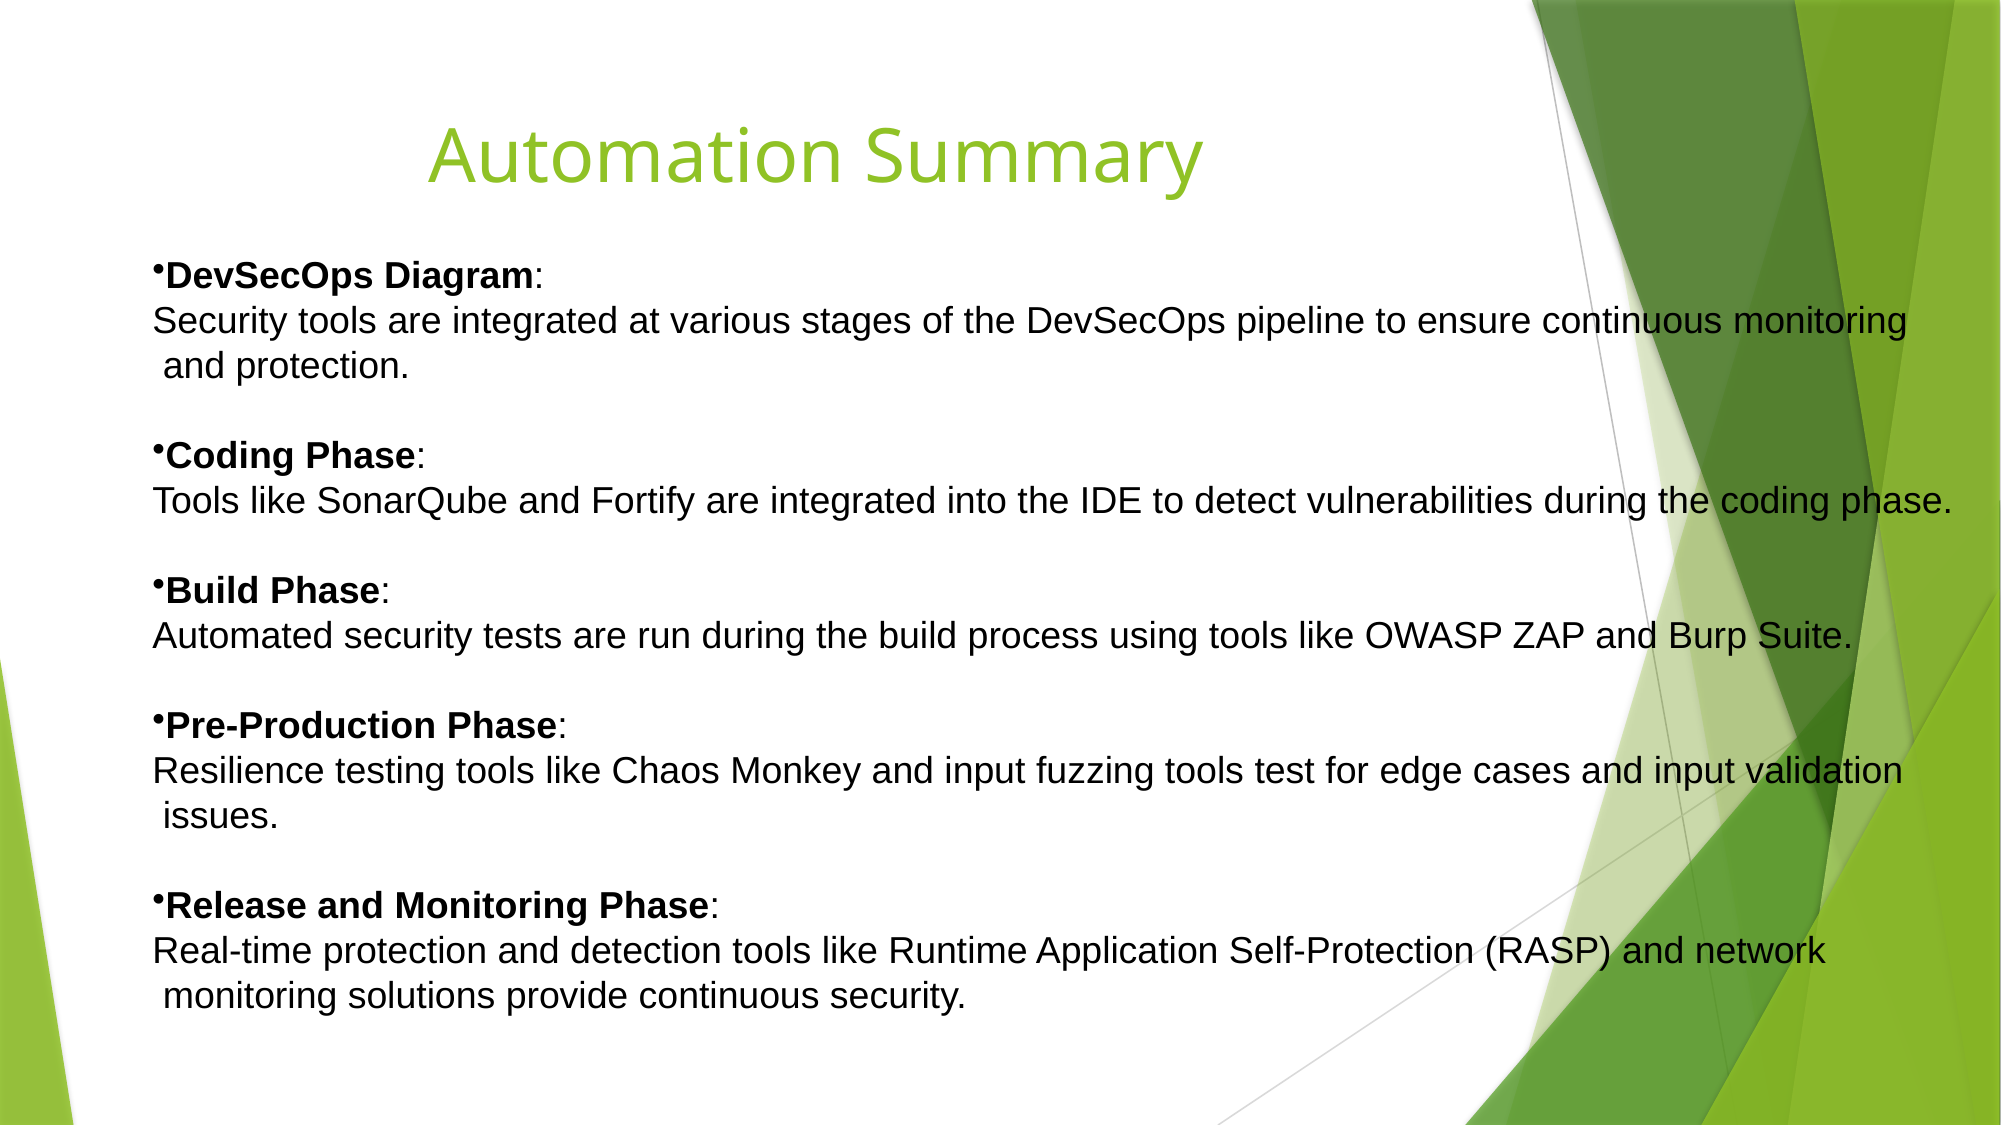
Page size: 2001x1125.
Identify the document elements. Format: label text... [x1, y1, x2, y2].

list DevSecOps Diagram: Security tools are integrated at various stages of the DevSecOps pipeline to ensure continuous monitoring and protection. Coding Phase: Tools like SonarQube and Fortify are integrated into the IDE to detect vulnerabilities during the coding phase. Build Phase: Automated security tests are run during the build process using tools like OWASP ZAP and Burp Suite. Pre-Production Phase: Resilience testing tools like Chaos Monkey and input fuzzing tools test for edge cases and input validation issues. Release and Monitoring Phase: Real-time protection and detection tools like Runtime Application Self-Protection (RASP) and network monitoring solutions provide continuous security. [137, 243, 1990, 1069]
title Automation Summary [111, 99, 1522, 317]
